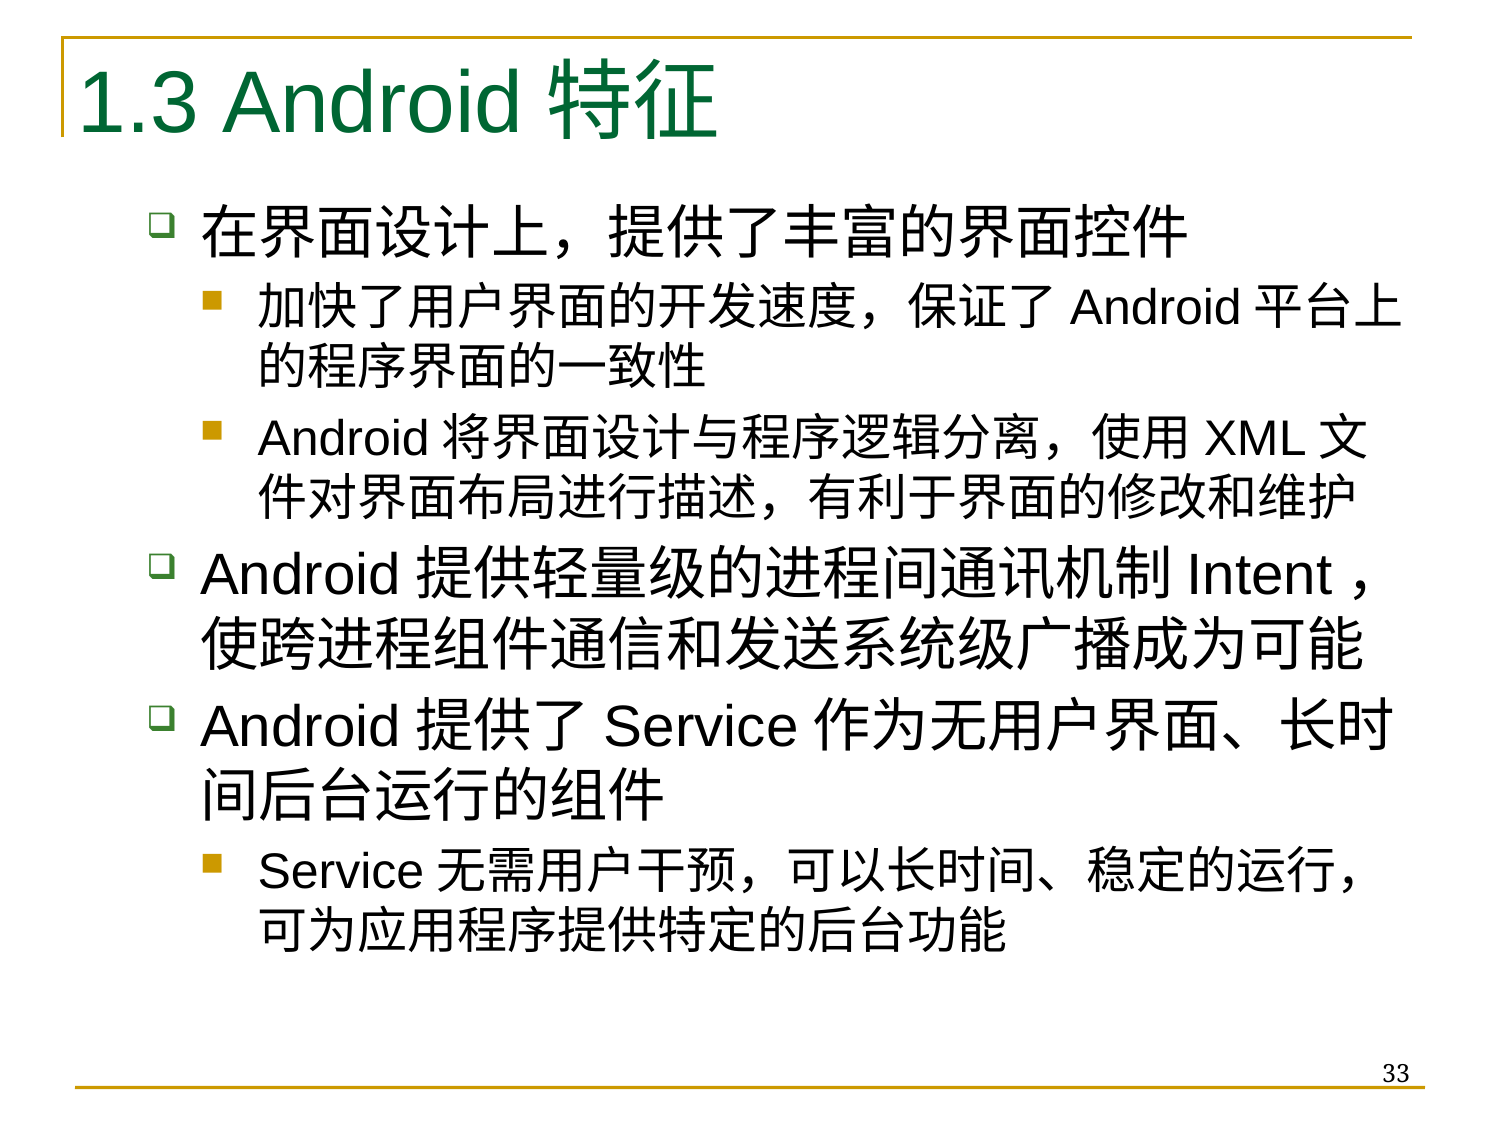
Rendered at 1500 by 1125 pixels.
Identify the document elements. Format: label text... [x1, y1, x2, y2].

list 在界面设计上，提供了丰富的界面控件 加快了用户界面的开发速度，保证了Android平台上的程序界面的一致性 Android将界面设计与程序逻辑分离，使用XML文件对界面布局进行描述，有利于界面的修改和维护 Android提供轻量级的进程间通讯机制Intent，使跨进程组件通信和发送系统级广播成为可能 Android提供了Service作为无用户界面、长时间后台运行的组件 Service无需用户干预，可以长时间、稳定的运行，可为应用程序提供特定的后台功能 [75, 187, 1425, 1013]
title 1.3 Android特征 [62, 37, 888, 150]
slide_number 33 [1074, 1023, 1426, 1100]
